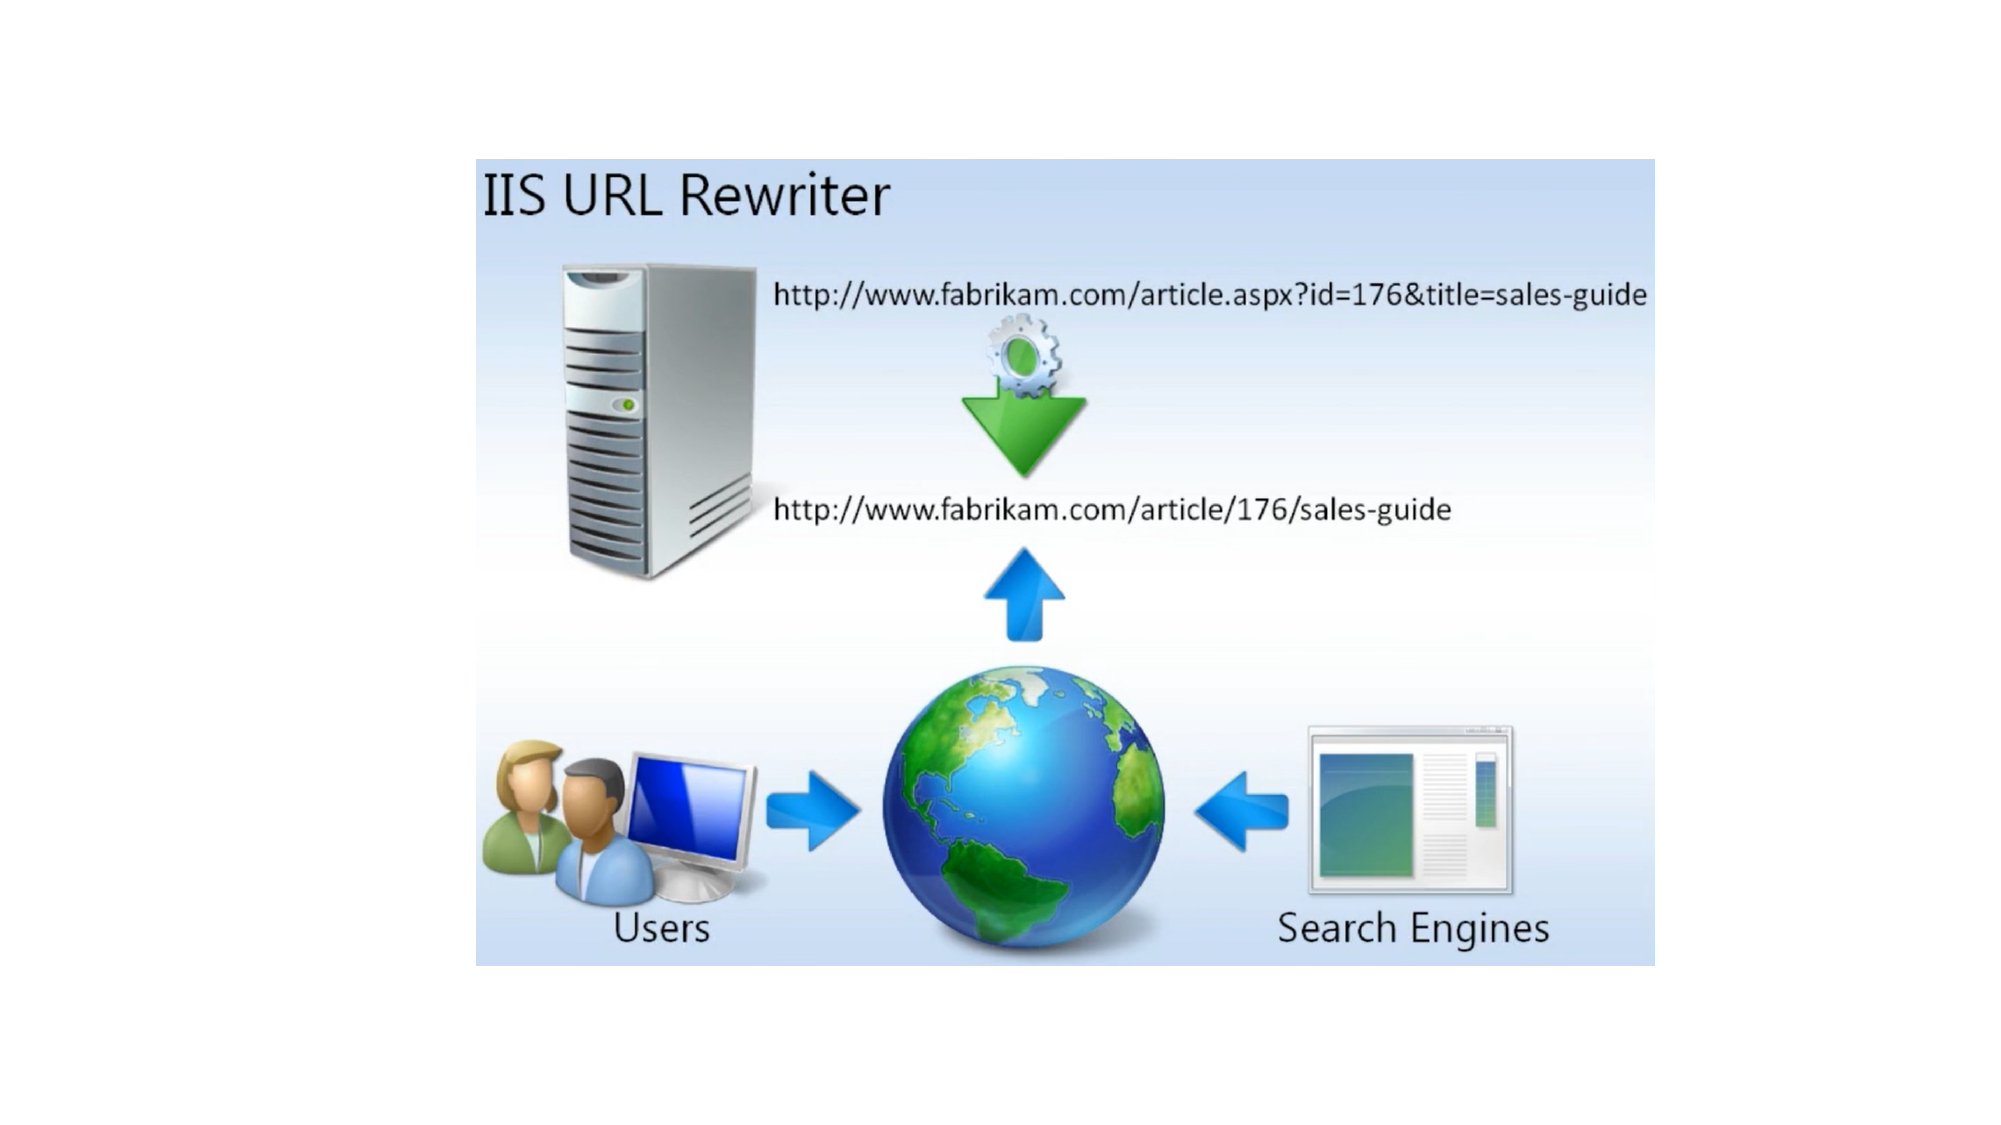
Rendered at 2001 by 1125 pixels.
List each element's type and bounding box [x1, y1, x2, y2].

picture [475, 159, 1655, 966]
